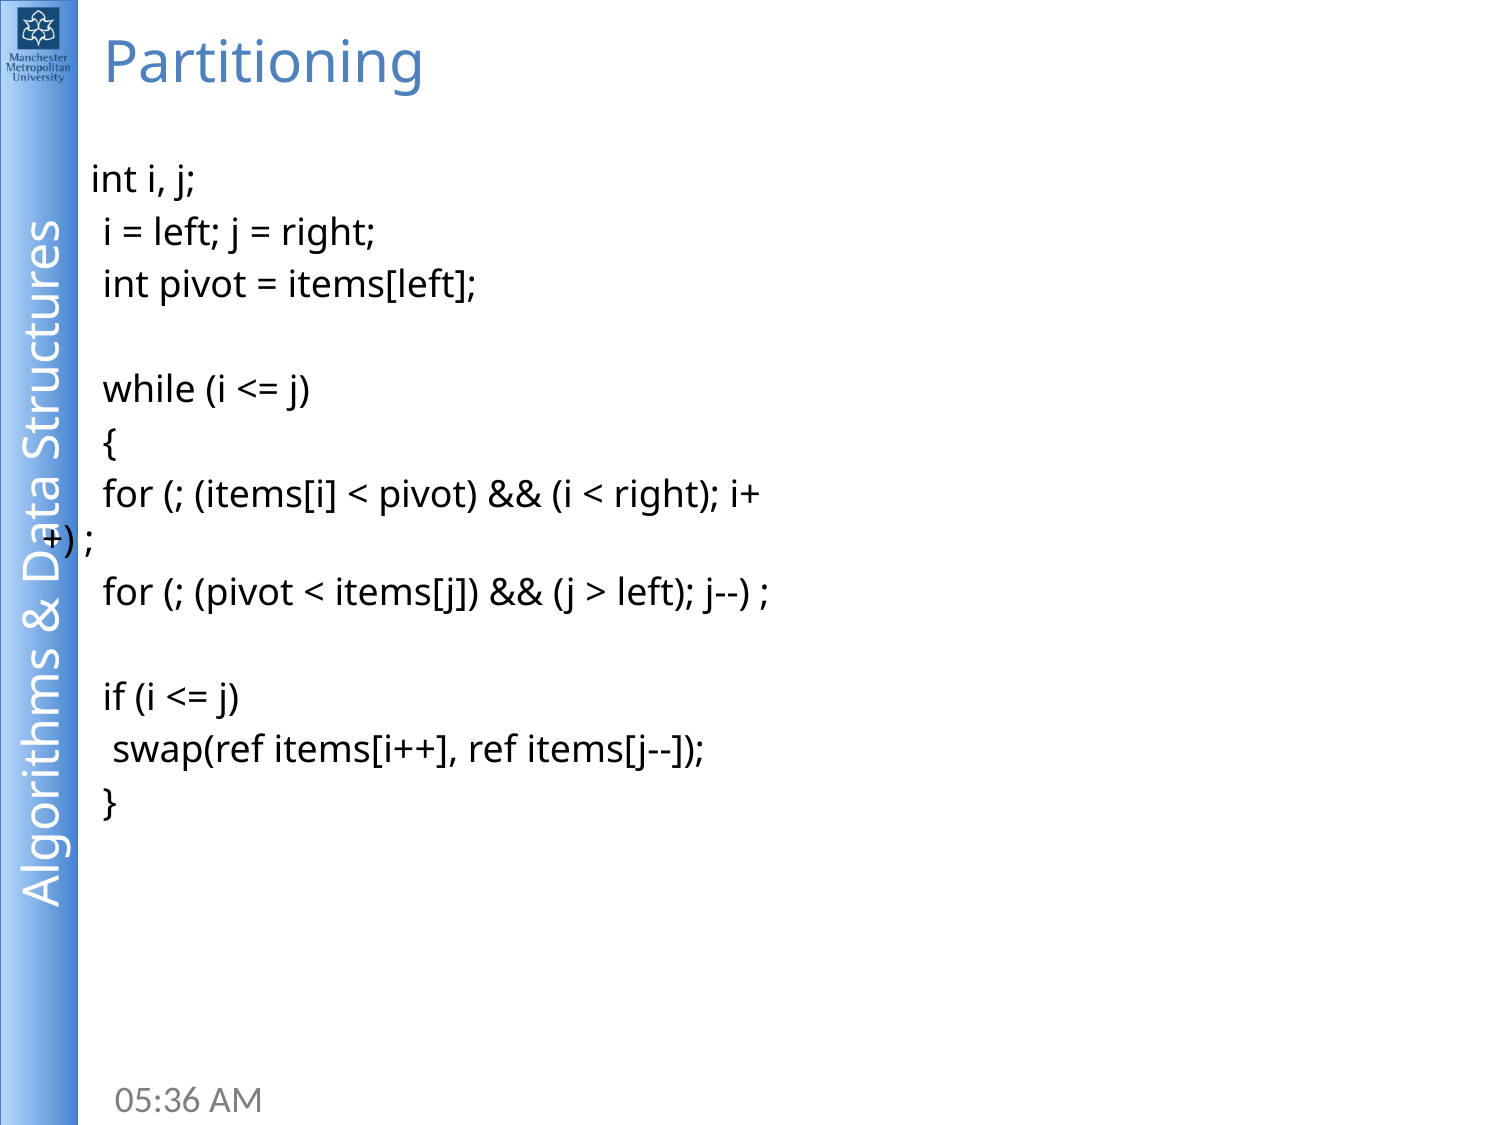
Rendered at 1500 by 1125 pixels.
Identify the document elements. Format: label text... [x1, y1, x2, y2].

list int i, j; i = left; j = right; int pivot = items[left]; while (i <= j) { for (; (items[i] < pivot) && (i < right); i++) ; for (; (pivot < items[j]) && (j > left); j--) ; if (i <= j) swap(ref items[i++], ref items[j--]); } [0, 7, 809, 811]
title Partitioning [88, 0, 1214, 118]
